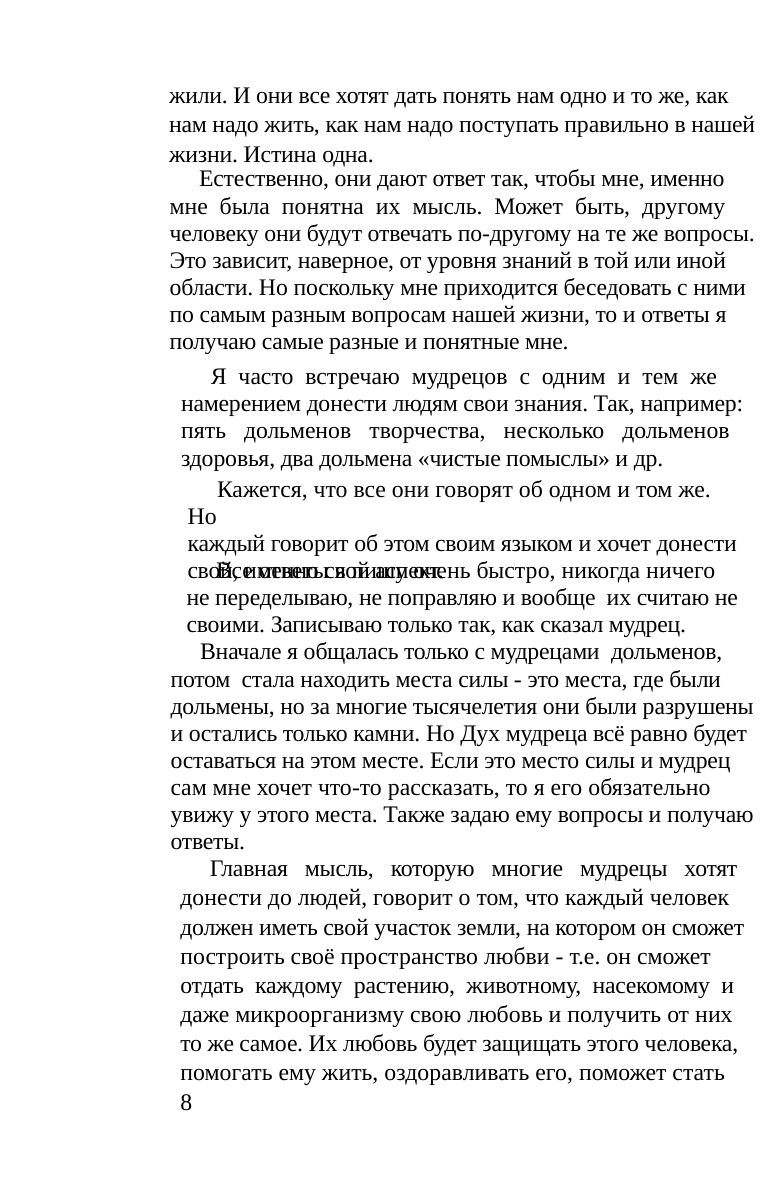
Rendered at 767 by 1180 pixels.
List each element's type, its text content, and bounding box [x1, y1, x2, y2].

text_box Главная мысль, которую многие мудрецы хотят донести до людей, говорит о том, что каждый человек должен иметь свой участок земли, на котором он сможет построить своё пространство любви - т.е. он сможет отдать каждому растению, животному, насекомому и даже микроорганизму свою любовь и получить от них то же самое. Их любовь будет защищать этого человека, помогать ему жить, оздоравливать его, поможет стать 8 [180, 852, 745, 1144]
text_box Я часто встречаю мудрецов с одним и тем же намерением донести людям свои знания. Так, например: пять дольменов творчества, несколько дольменов здоровья, два дольмена «чистые помыслы» и др. [181, 362, 744, 499]
text_box Кажется, что все они говорят об одном и том же. Но каждый говорит об этом своим языком и хочет донести свой, именно свой аспект. [187, 474, 738, 556]
text_box Все ответы я пишу очень быстро, никогда ничего не переделываю, не поправляю и вообще их считаю не своими. Записываю только так, как сказал мудрец. [186, 556, 739, 637]
text_box Вначале я общалась только с мудрецами дольменов, потом стала находить места силы - это места, где были дольмены, но за многие тысячелетия они были разрушены и остались только камни. Но Дух мудреца всё равно будет оставаться на этом месте. Если это место силы и мудрец сам мне хочет что-то рассказать, то я его обязательно увижу у этого места. Также задаю ему вопросы и получаю ответы. [170, 637, 755, 882]
text_box жили. И они все хотят дать понять нам одно и то же, как нам надо жить, как нам надо поступать правильно в нашей жизни. Истина одна. [169, 79, 756, 164]
text_box Естественно, они дают ответ так, чтобы мне, именно мне была понятна их мысль. Может быть, другому человеку они будут отвечать по-другому на те же вопросы. Это зависит, наверное, от уровня знаний в той или иной области. Но поскольку мне приходится беседовать с ними по самым разным вопросам нашей жизни, то и ответы я получаю самые разные и понятные мне. [169, 164, 756, 383]
